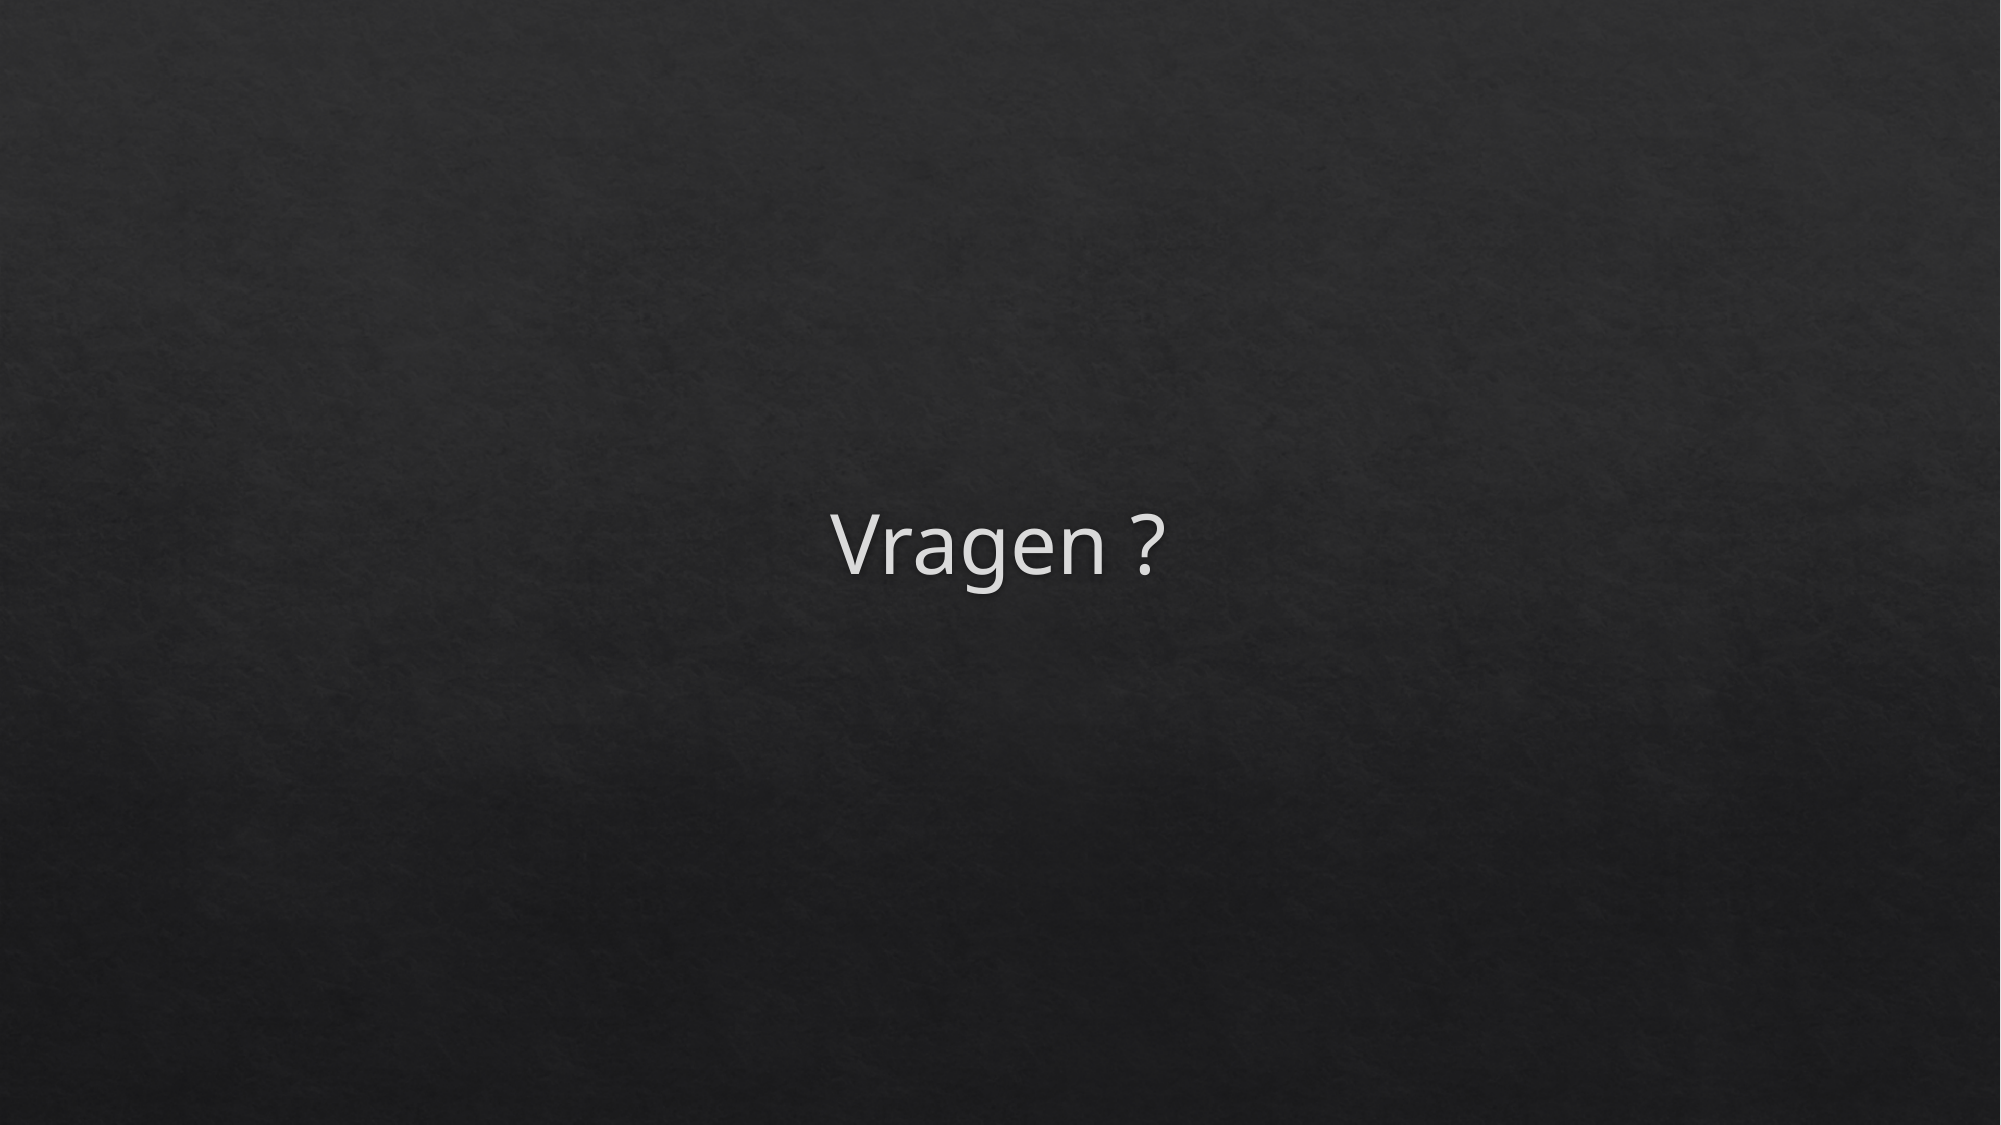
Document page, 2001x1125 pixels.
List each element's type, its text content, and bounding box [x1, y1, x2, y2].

text_box Vragen ? [149, 461, 1849, 621]
